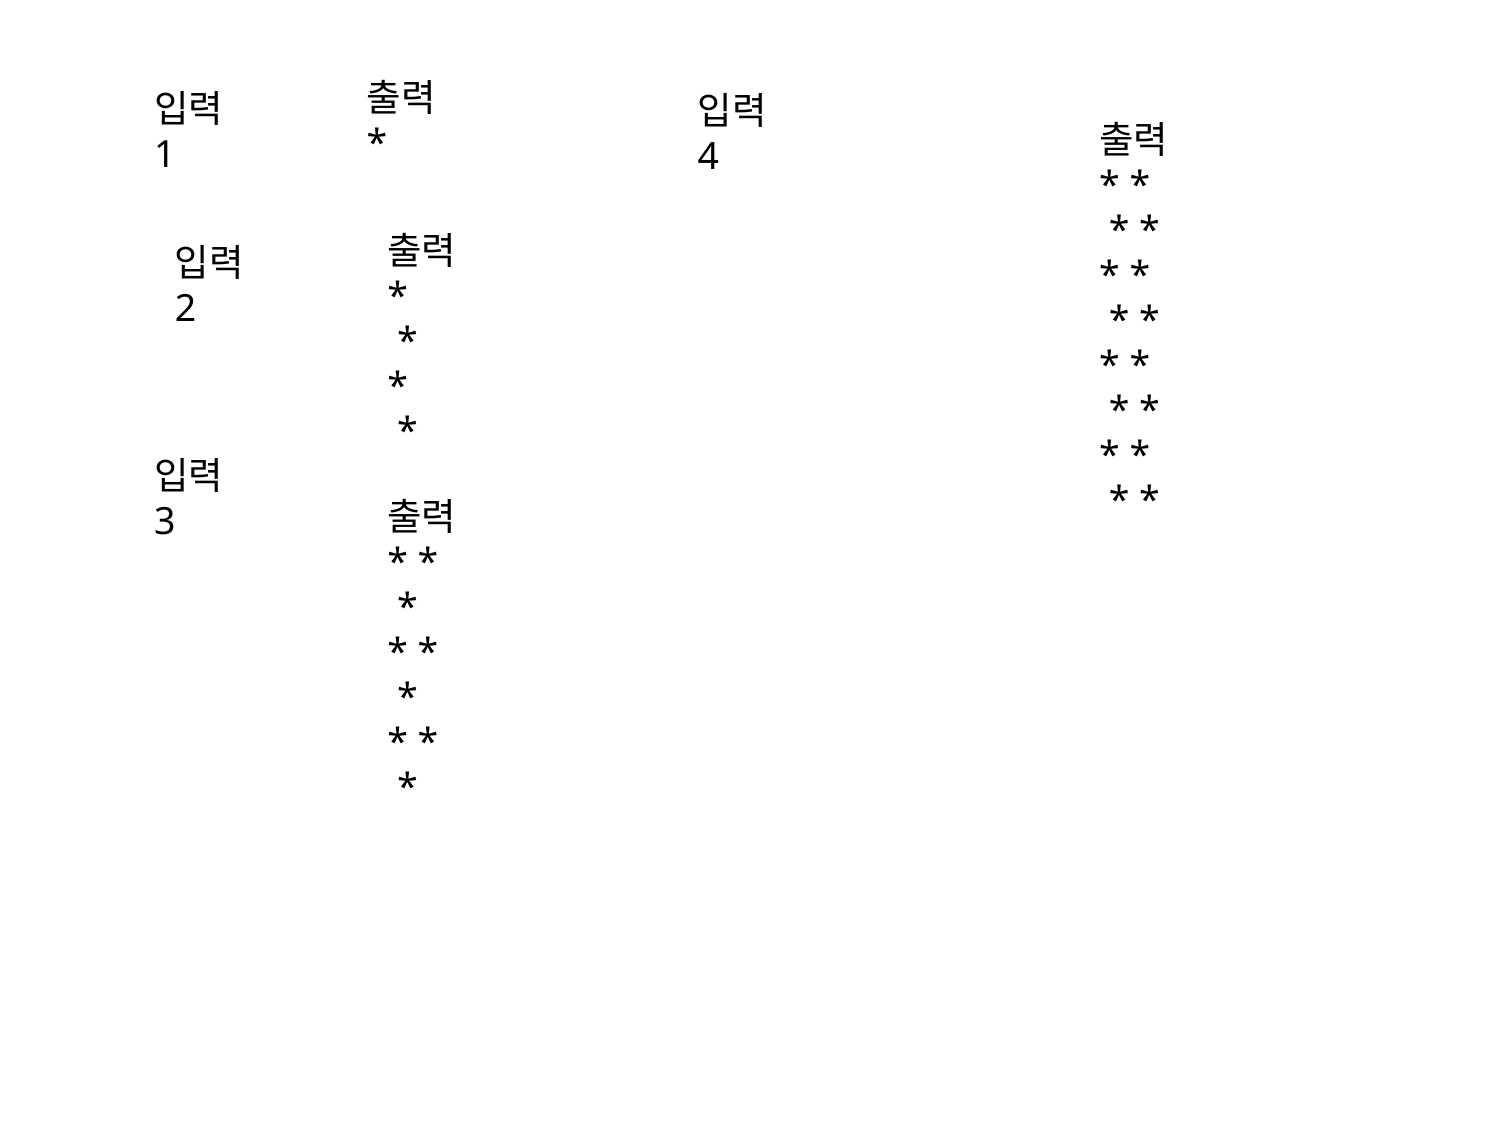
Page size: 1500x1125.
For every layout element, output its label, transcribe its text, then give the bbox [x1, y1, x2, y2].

text_box 출력 * * * * * * * * * [372, 485, 472, 816]
text_box 입력 3 [139, 444, 238, 550]
text_box 출력 * * * * * * * * * * * * * * * * [1084, 108, 1183, 529]
text_box 출력 * * * * [372, 219, 472, 485]
text_box 입력 2 [159, 231, 259, 337]
text_box 출력 * [351, 66, 451, 172]
text_box 입력 4 [682, 79, 782, 185]
text_box 입력 1 [139, 78, 238, 183]
